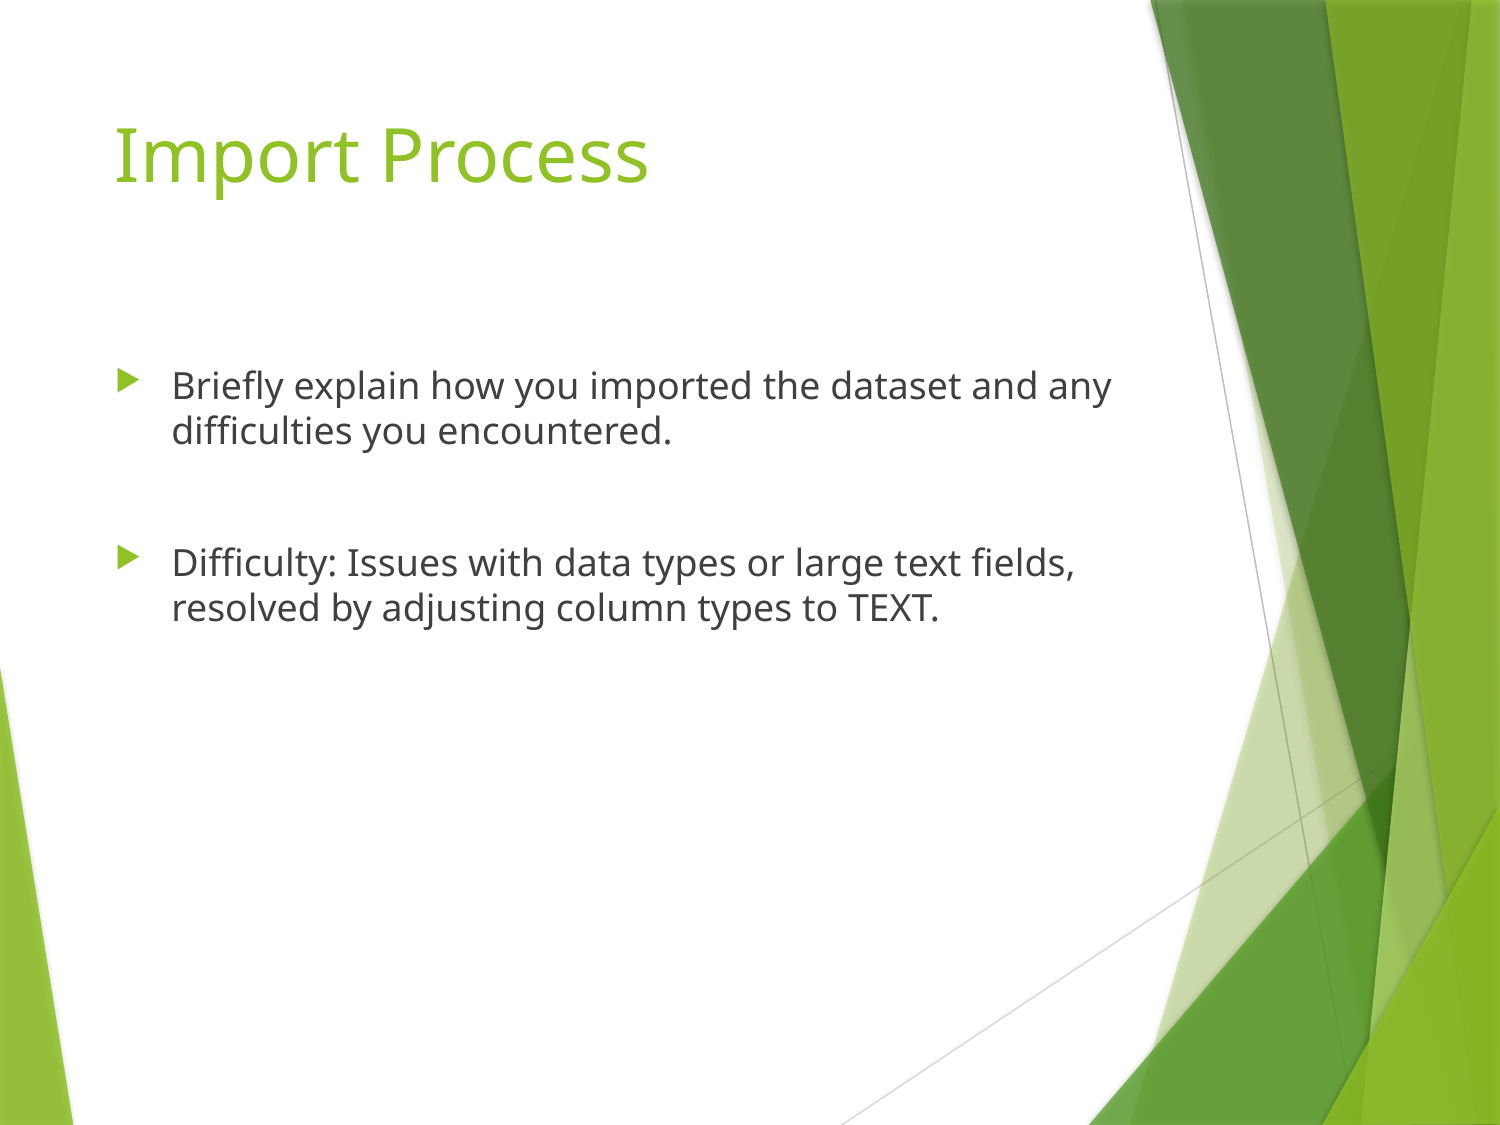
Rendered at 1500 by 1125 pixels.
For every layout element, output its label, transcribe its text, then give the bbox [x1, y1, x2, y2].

list Briefly explain how you imported the dataset and any difficulties you encountered. Difficulty: Issues with data types or large text fields, resolved by adjusting column types to TEXT. [99, 354, 1142, 992]
title Import Process [99, 99, 1142, 317]
